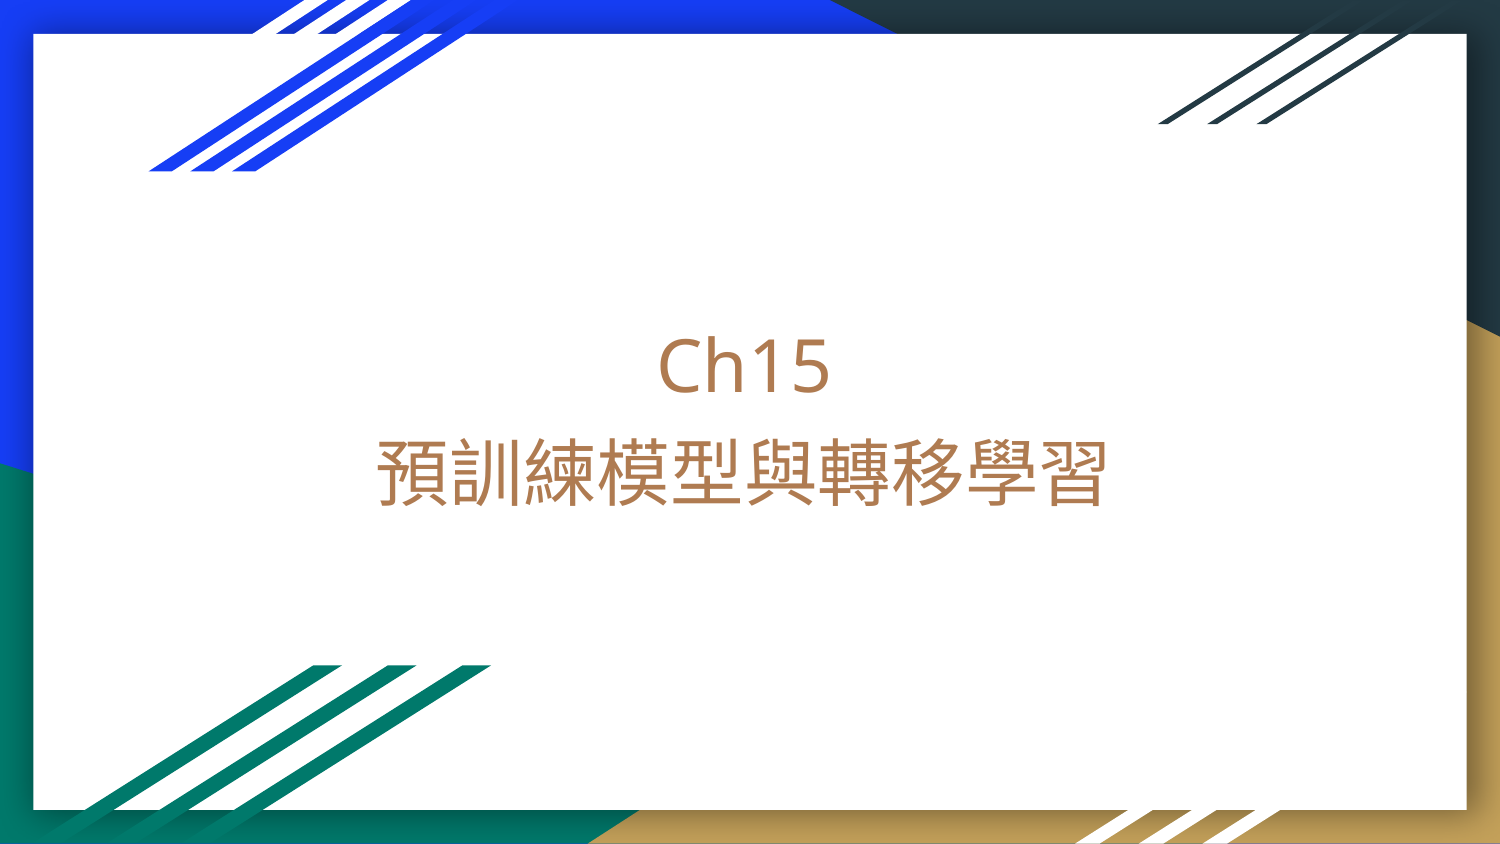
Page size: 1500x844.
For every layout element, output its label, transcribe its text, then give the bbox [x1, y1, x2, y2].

title Ch15 預訓練模型與轉移學習 [304, 298, 1185, 537]
